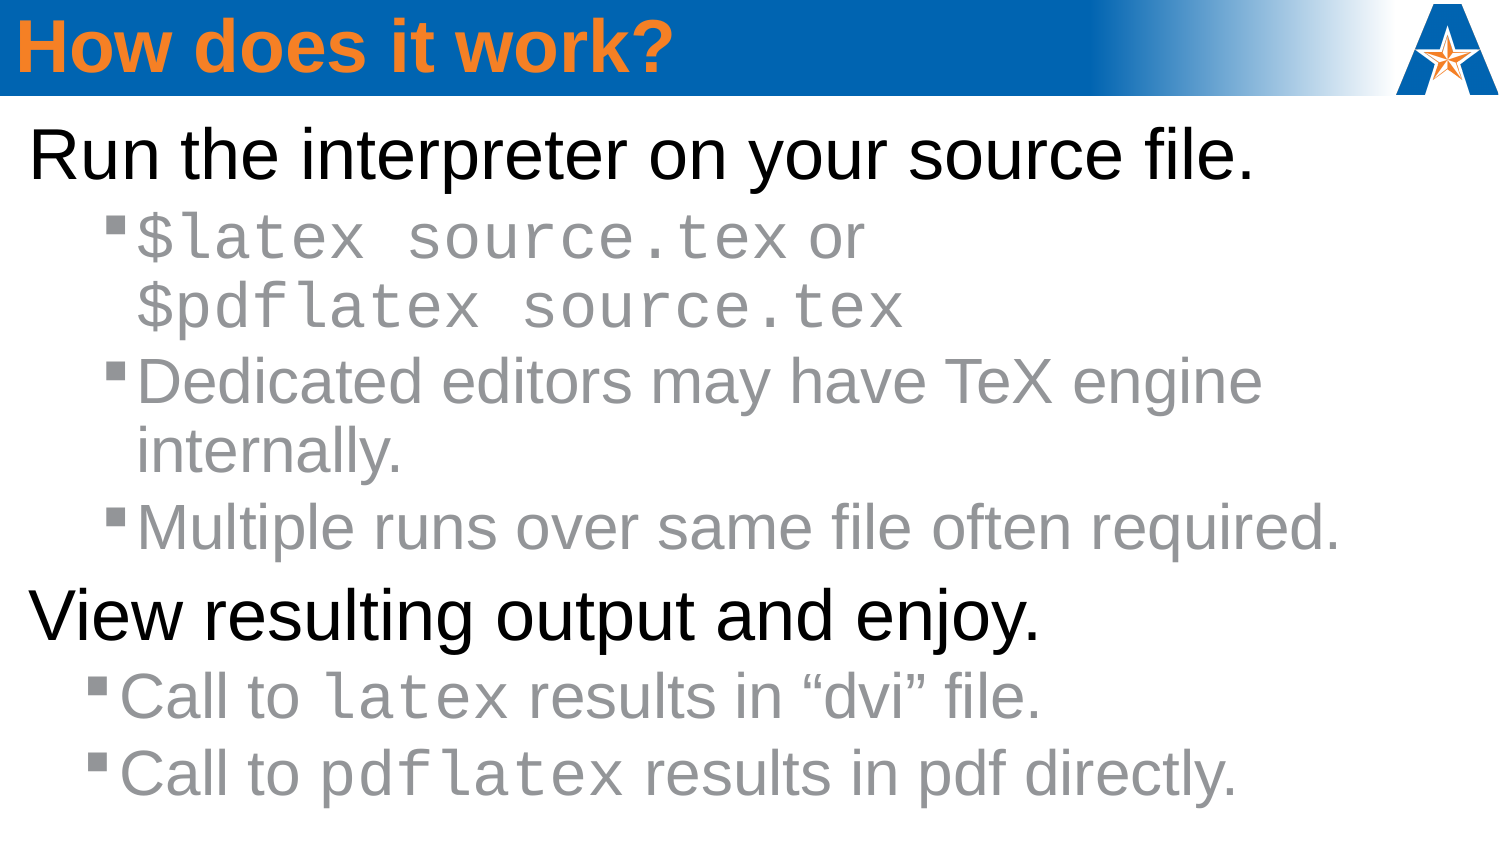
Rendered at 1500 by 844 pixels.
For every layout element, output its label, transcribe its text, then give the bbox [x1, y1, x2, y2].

title How does it work? [0, 0, 1500, 96]
list Run the interpreter on your source file. $latex source.tex or $pdflatex source.tex Dedicated editors may have TeX engine internally. Multiple runs over same file often required. View resulting output and enjoy. Call to latex results in “dvi” file. Call to pdflatex results in pdf directly. [13, 110, 1489, 822]
